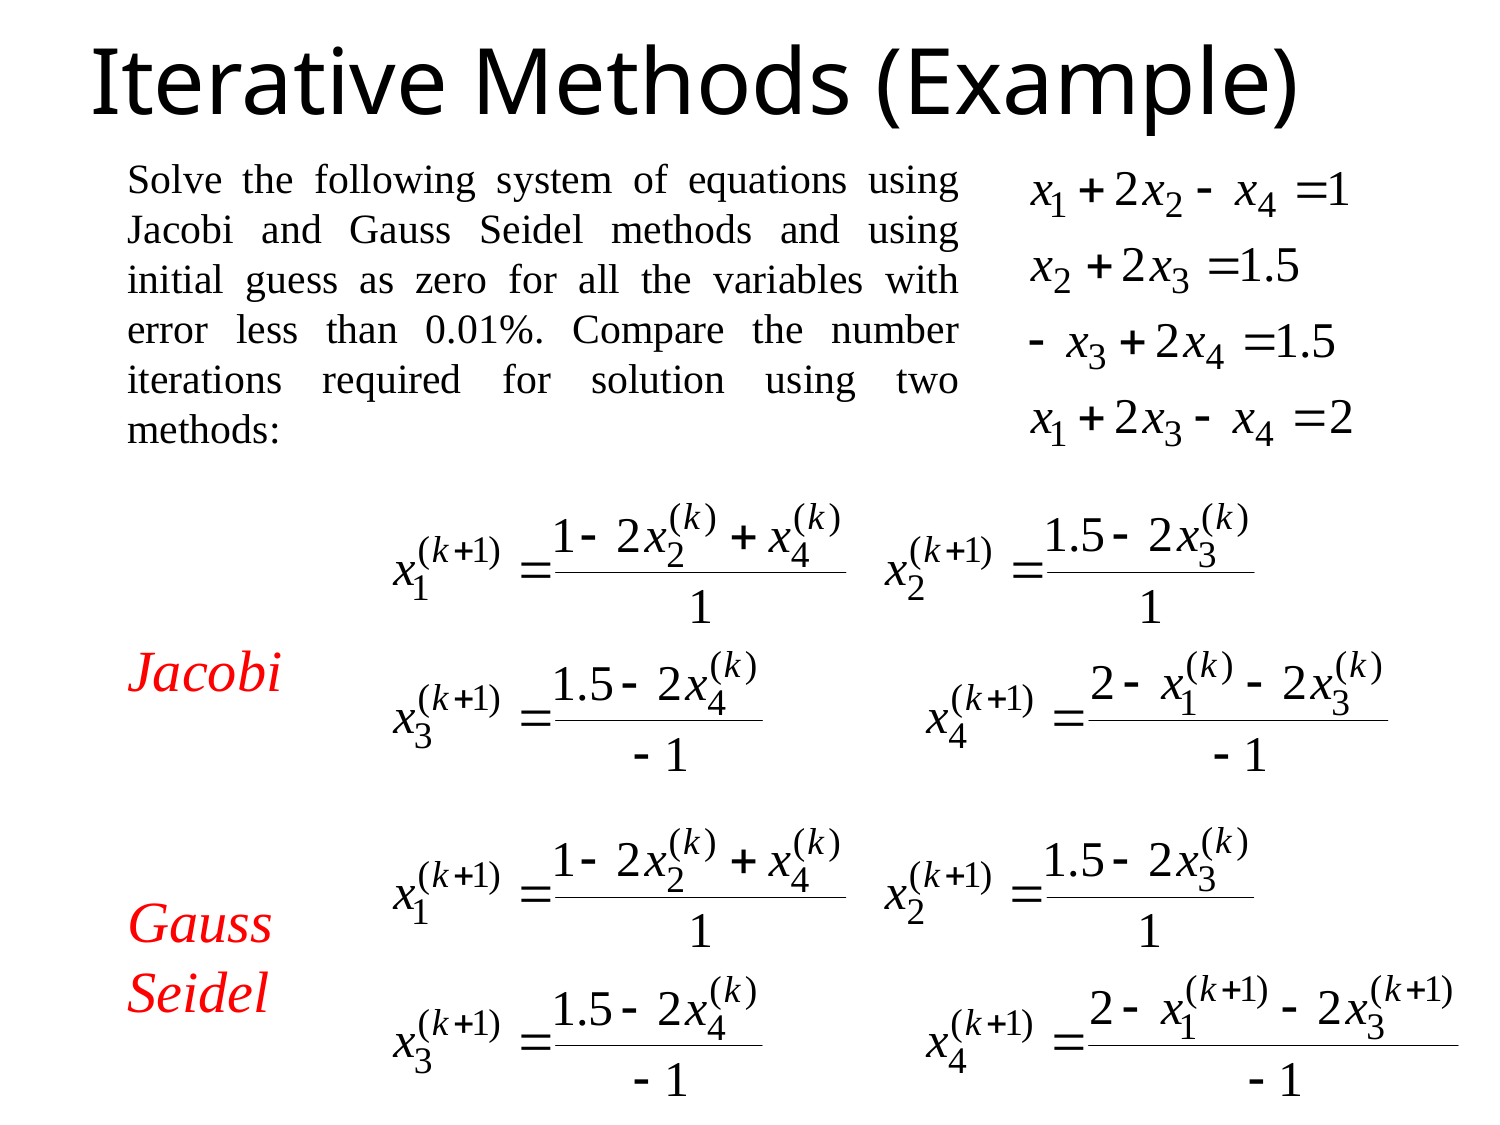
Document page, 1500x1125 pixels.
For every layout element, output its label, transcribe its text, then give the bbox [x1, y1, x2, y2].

text_box Solve the following system of equations using Jacobi and Gauss Seidel methods and using initial guess as zero for all the variables with error less than 0.01%. Compare the number iterations required for solution using two methods: [112, 144, 975, 460]
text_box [387, 494, 1393, 778]
text_box Jacobi [112, 625, 363, 711]
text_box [387, 819, 1463, 1102]
title Iterative Methods (Example) [75, 75, 1425, 150]
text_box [1024, 161, 1357, 453]
text_box Gauss Seidel [112, 877, 363, 1032]
text_box [0, 1, 1500, 75]
